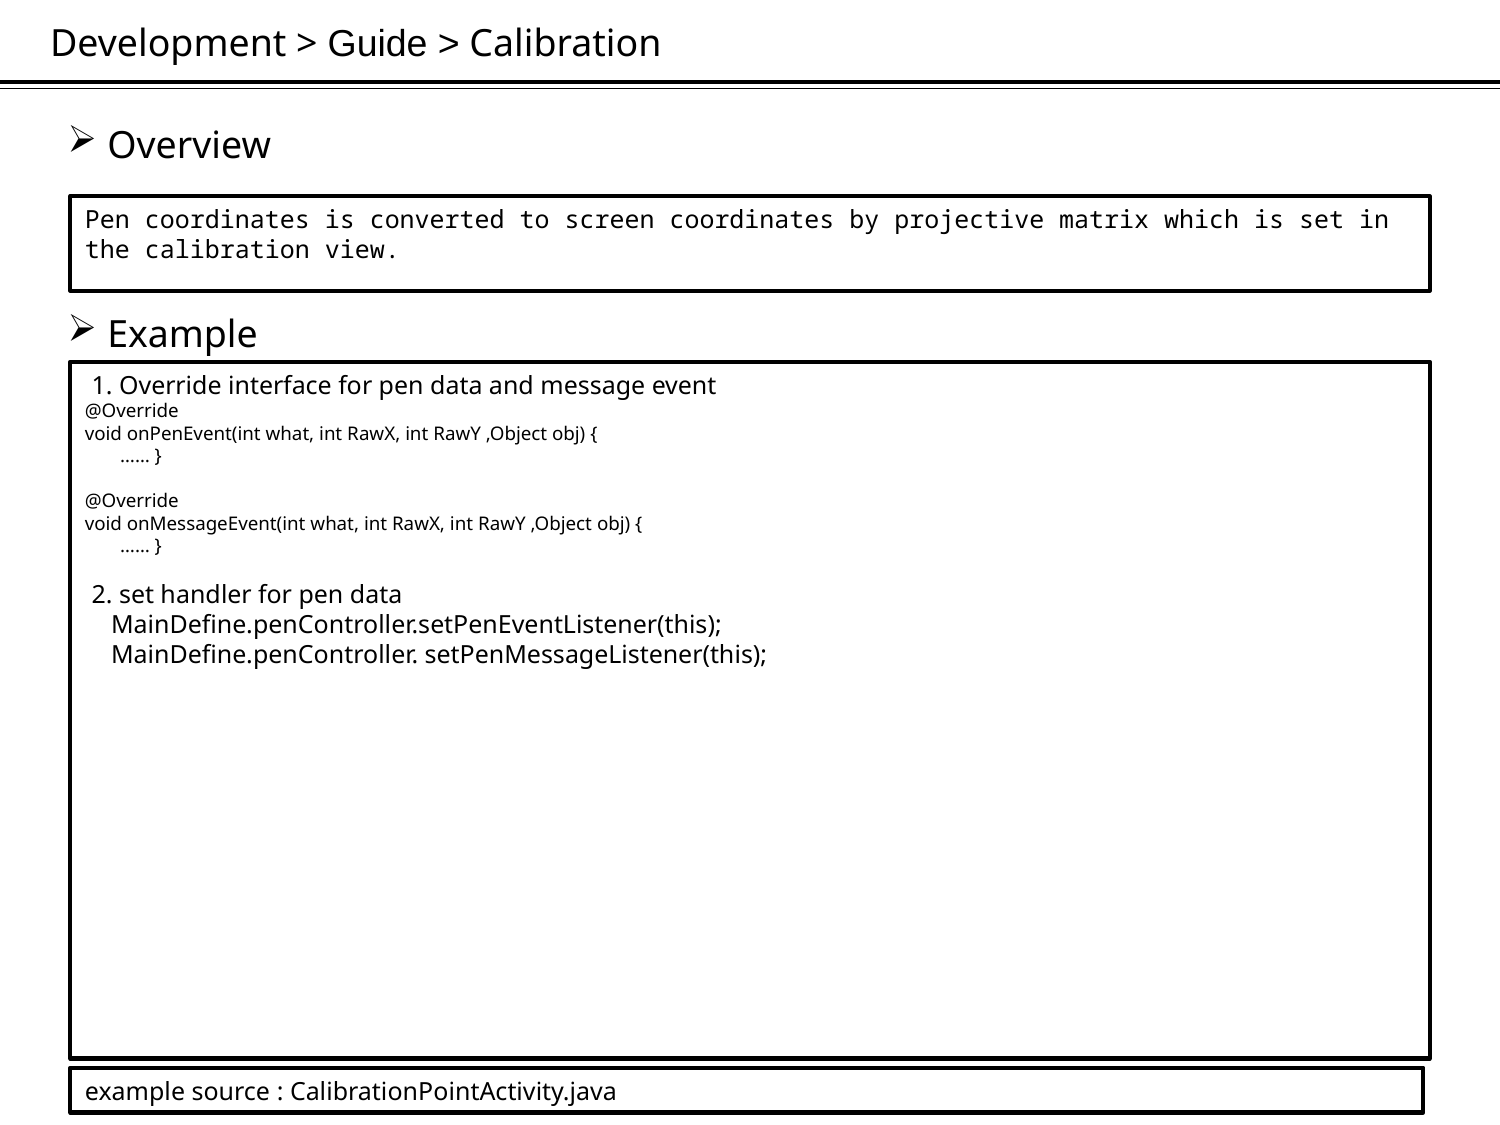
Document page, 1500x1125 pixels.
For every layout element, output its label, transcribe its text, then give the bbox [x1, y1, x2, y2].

text_box 1. Override interface for pen data and message event @Override void onPenEvent(int what, int RawX, int RawY ,Object obj) { …… } @Override void onMessageEvent(int what, int RawX, int RawY ,Object obj) { …… } 2. set handler for pen data MainDefine.penController.setPenEventListener(this); MainDefine.penController. setPenMessageListener(this); [68, 360, 1432, 1061]
text_box example source : CalibrationPointActivity.java [68, 1066, 1425, 1115]
text_box Pen coordinates is converted to screen coordinates by projective matrix which is set in the calibration view. [68, 194, 1432, 293]
text_box Development > Guide > Calibration [35, 11, 1105, 72]
text_box Overview [53, 113, 963, 174]
text_box Example [53, 302, 963, 363]
